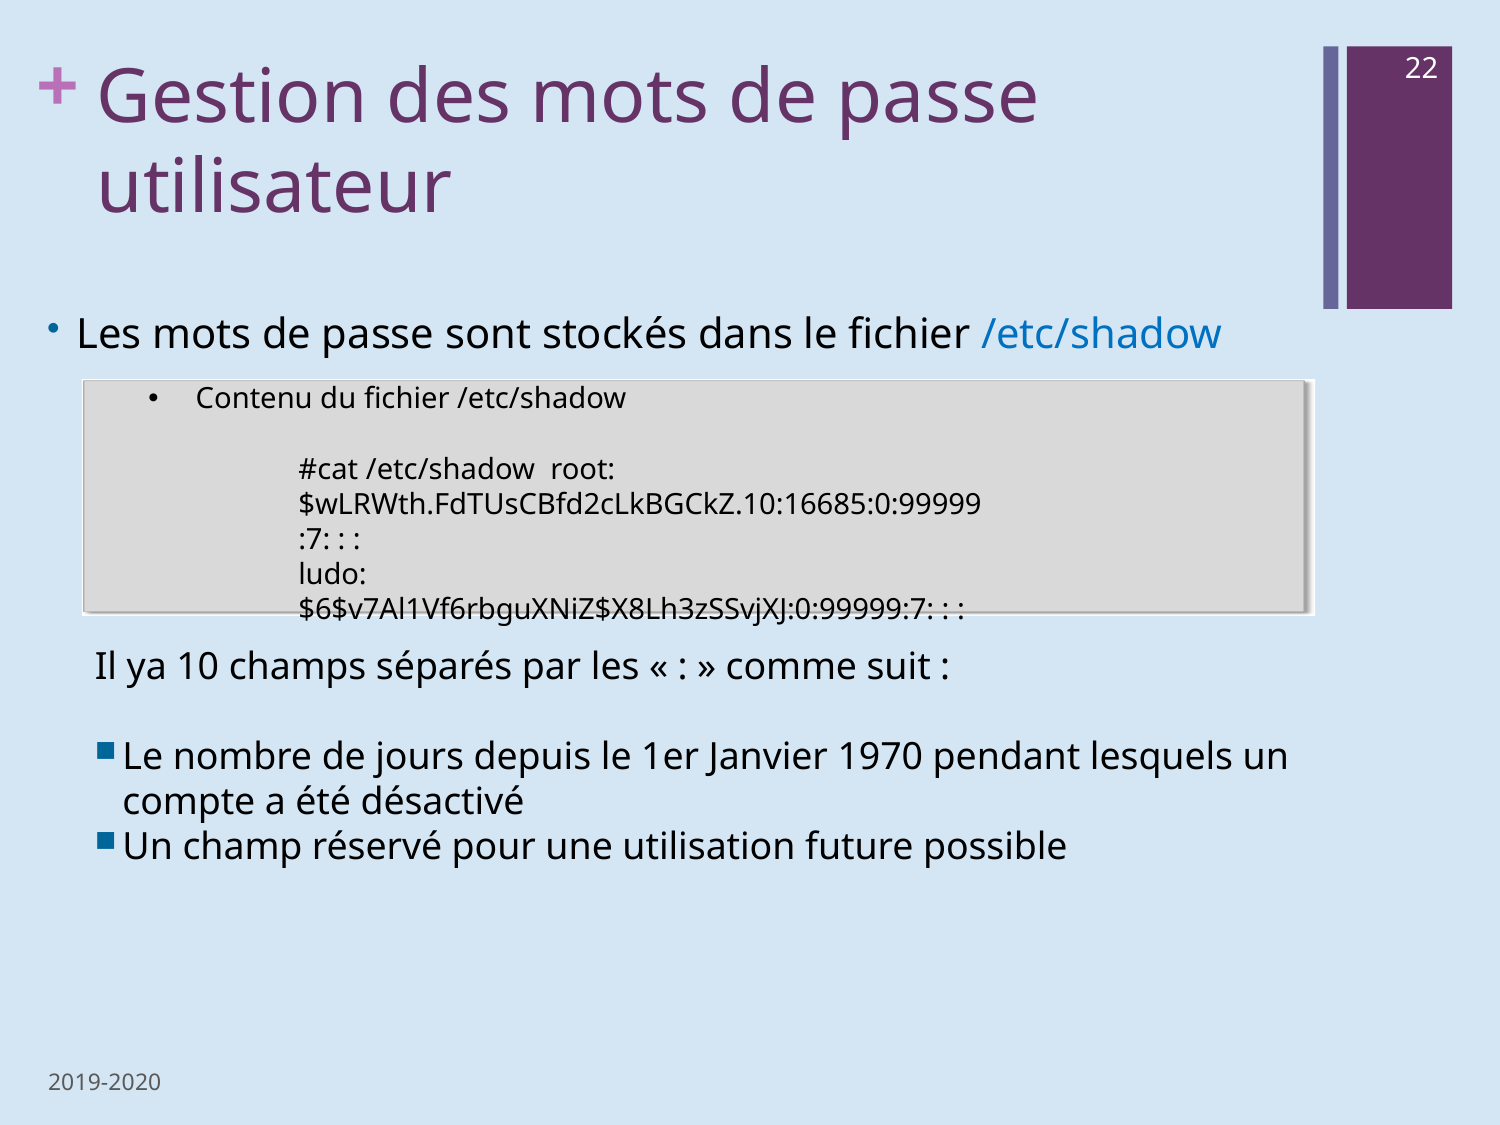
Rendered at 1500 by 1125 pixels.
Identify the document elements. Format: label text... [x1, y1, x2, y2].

footer 2019-2020 [33, 1053, 1038, 1114]
slide_number 22 [1362, 39, 1454, 100]
title Gestion des mots de passe utilisateur [81, 39, 1322, 223]
text_box Les mots de passe sont stockés dans le fichier /etc/shadow Il ya 10 champs séparés par les « : » comme suit : Le nombre de jours depuis le 1er Janvier 1970 pendant lesquels un compte a été désactivé Un champ réservé pour une utilisation future possible [45, 305, 1388, 867]
